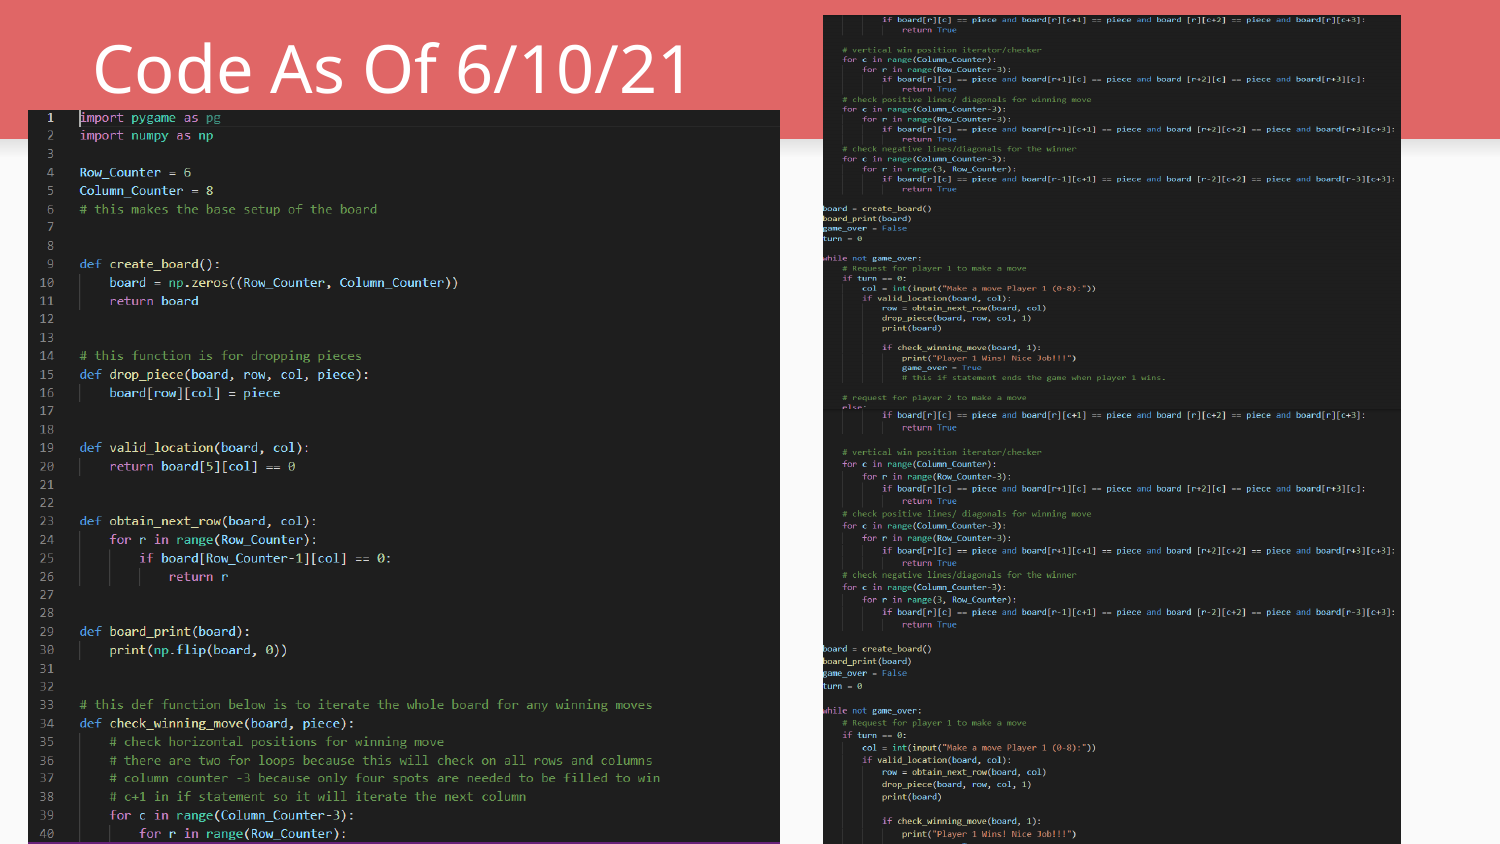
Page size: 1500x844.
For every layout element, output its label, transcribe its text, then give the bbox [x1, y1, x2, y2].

picture [28, 110, 781, 844]
title Code As Of 6/10/21 [77, 0, 1427, 123]
picture [823, 15, 1446, 844]
